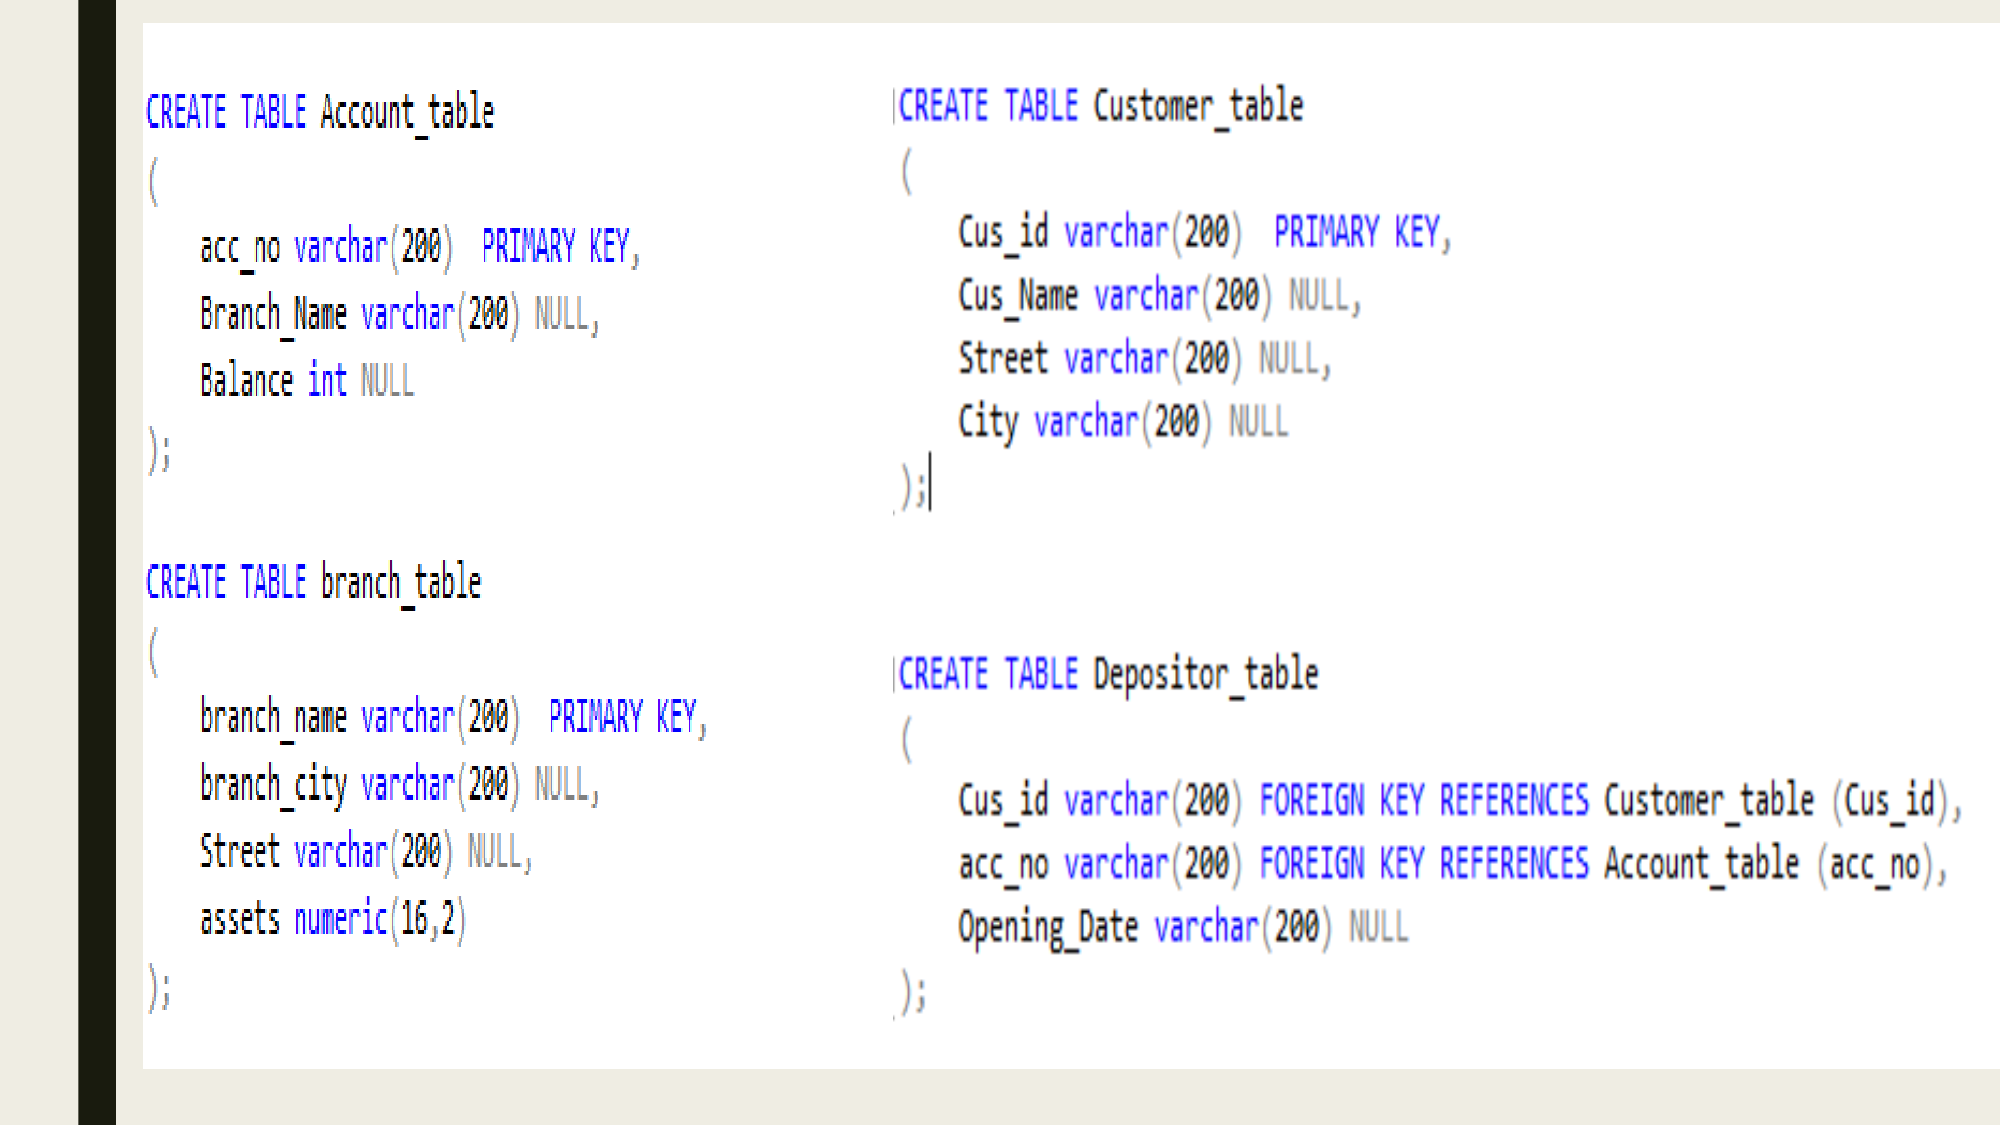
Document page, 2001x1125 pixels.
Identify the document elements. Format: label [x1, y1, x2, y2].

picture [142, 22, 2000, 1069]
